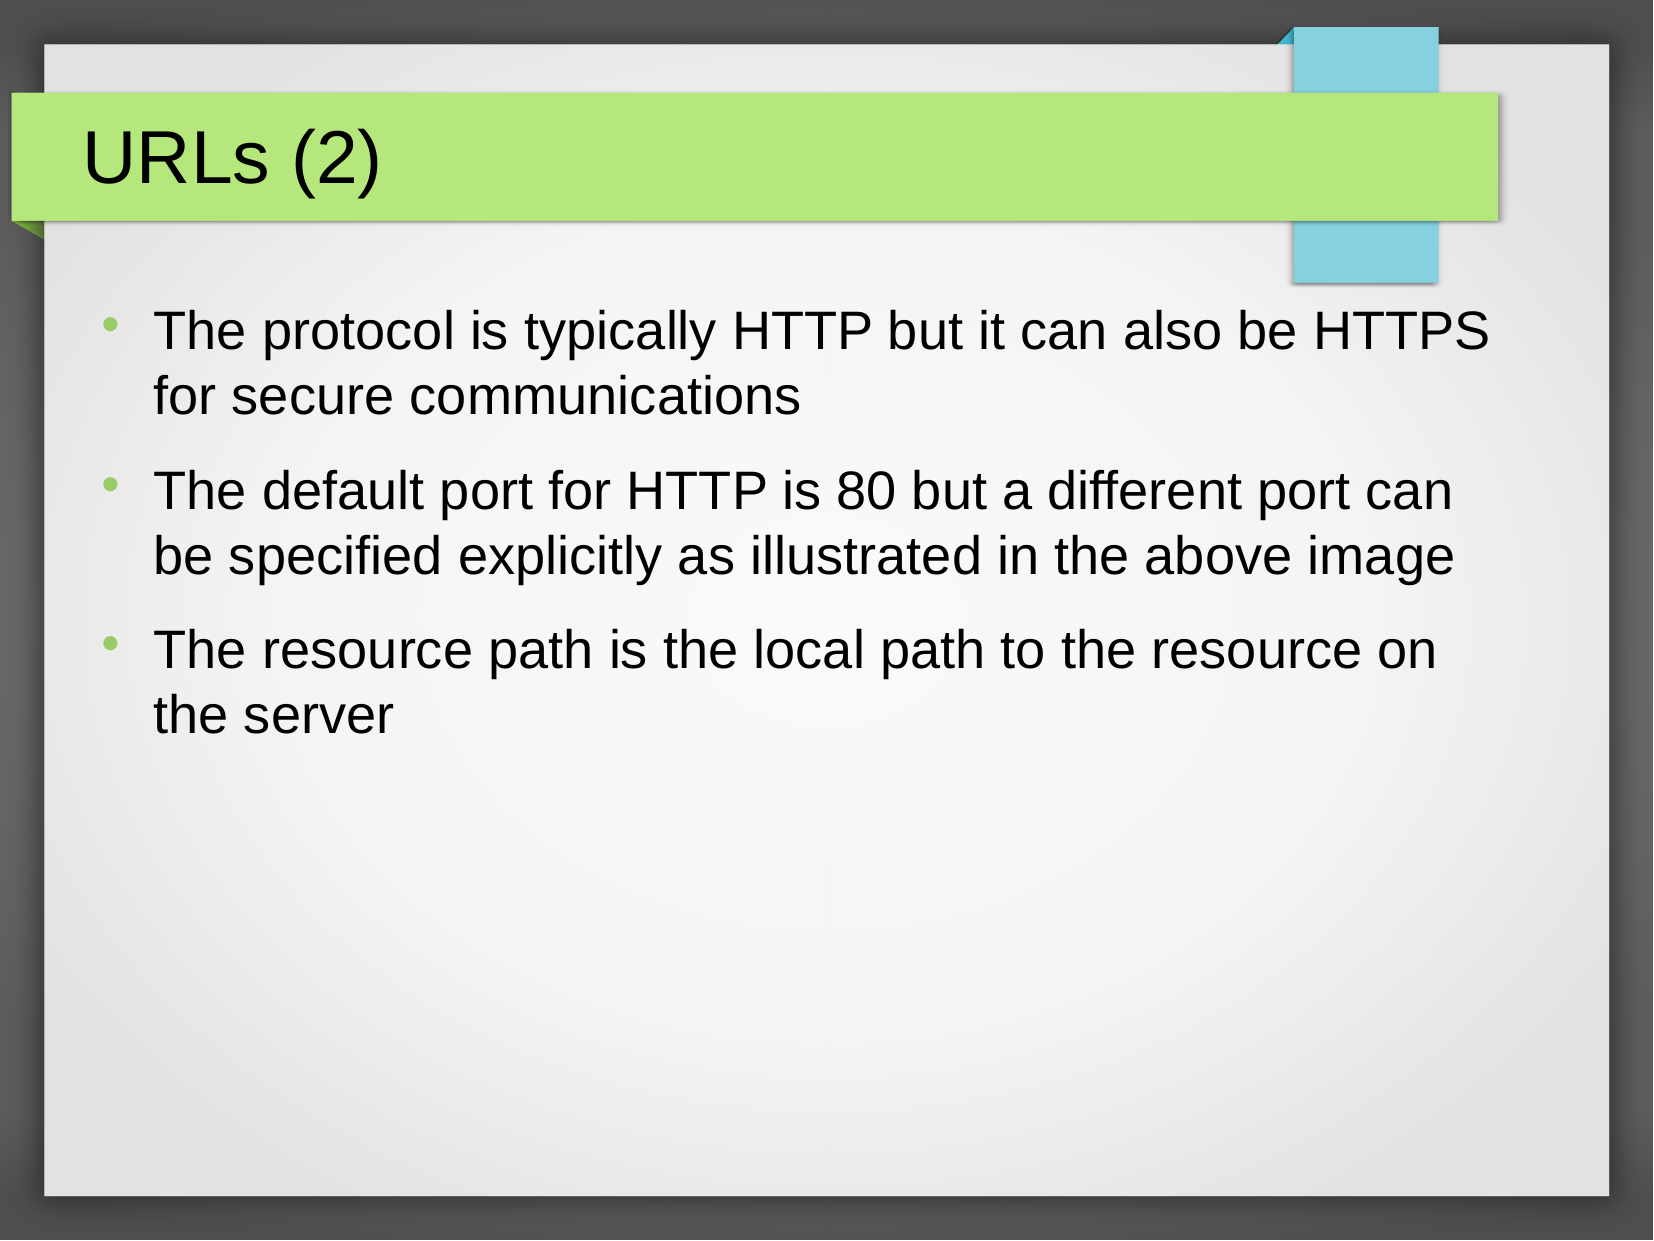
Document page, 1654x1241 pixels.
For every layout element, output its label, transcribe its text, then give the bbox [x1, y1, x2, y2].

text_box URLs (2) [82, 94, 1263, 212]
text_box The protocol is typically HTTP but it can also be HTTPS for secure communications The default port for HTTP is 80 but a different port can be specified explicitly as illustrated in the above image The resource path is the local path to the resource on the server [82, 295, 1515, 1014]
picture [0, 0, 1653, 1240]
